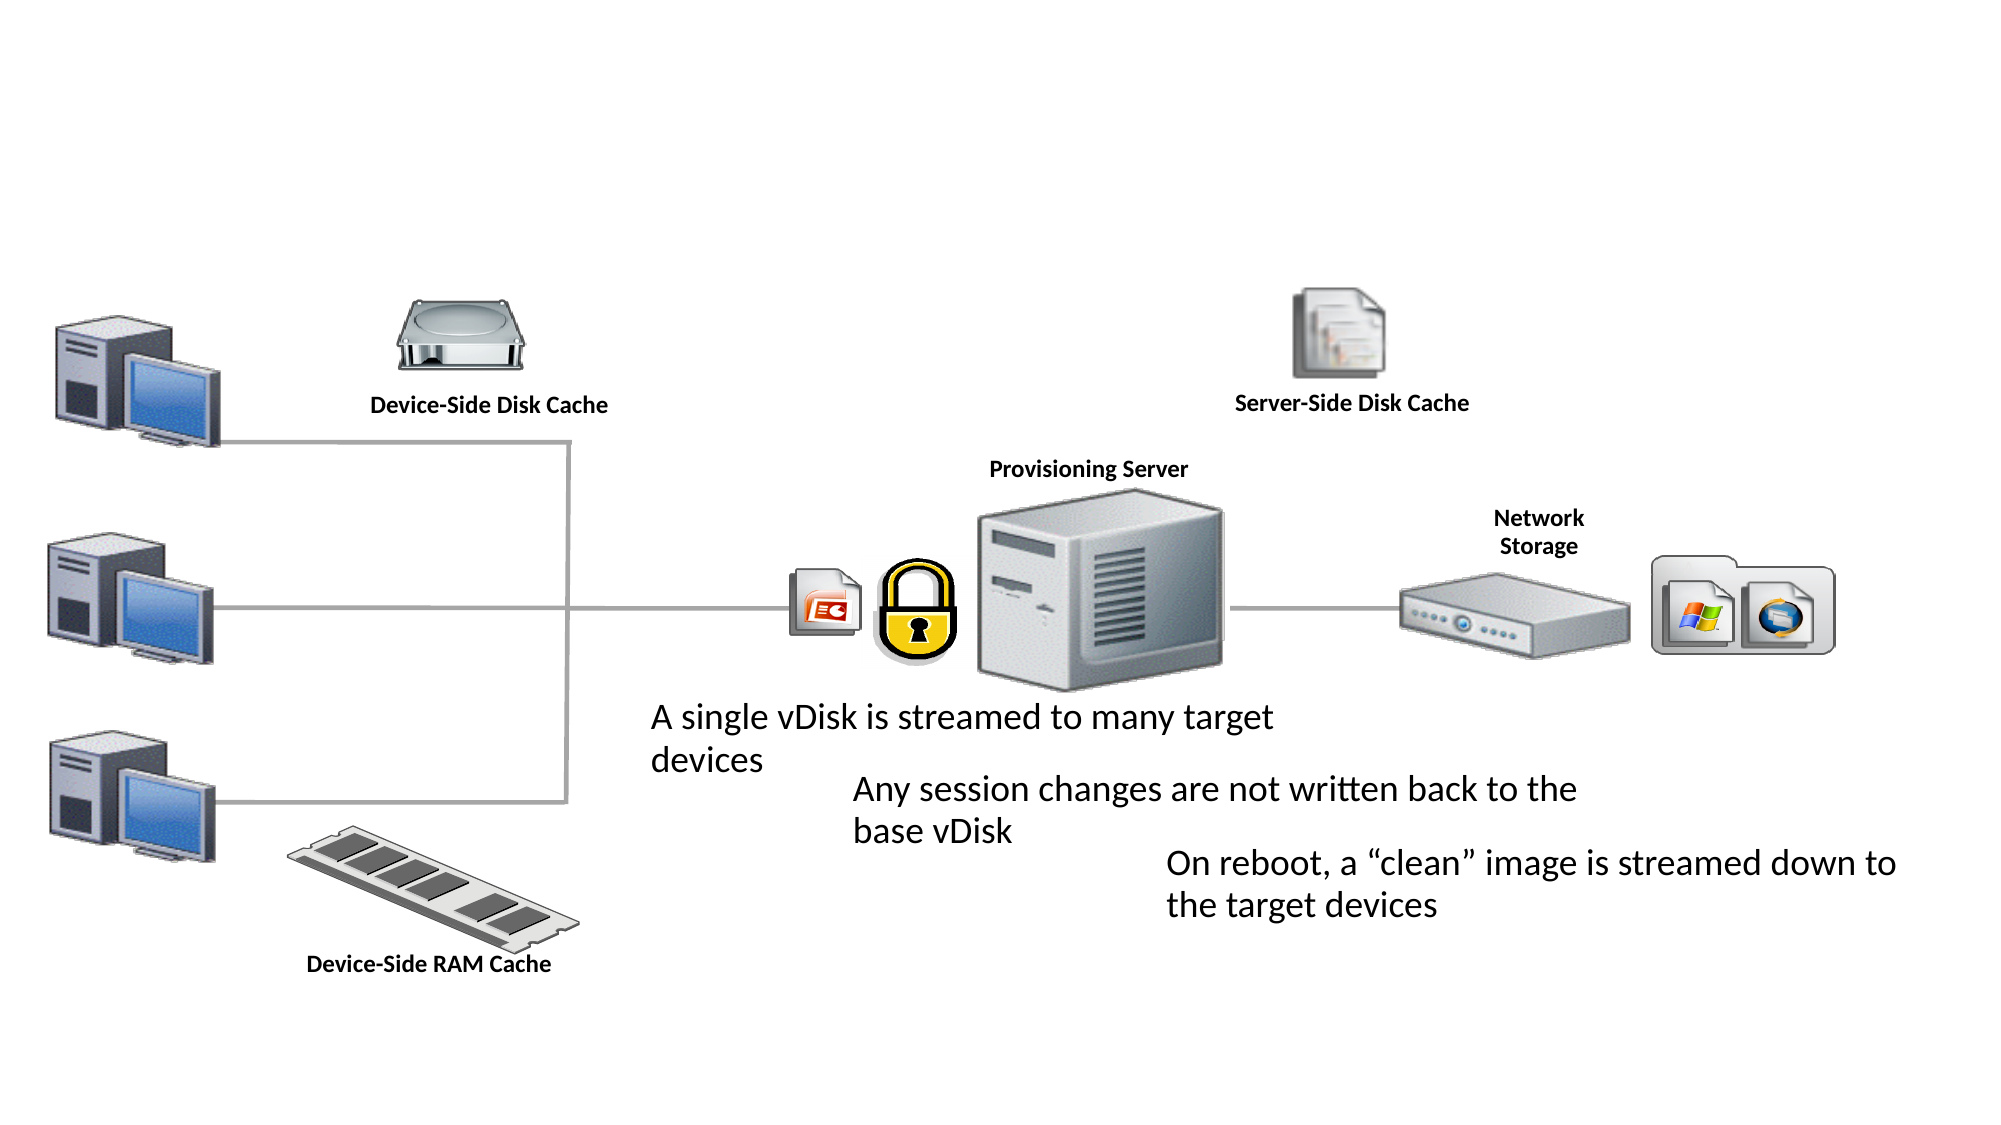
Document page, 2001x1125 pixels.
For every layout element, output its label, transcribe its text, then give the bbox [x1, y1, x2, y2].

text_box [1096, 286, 1609, 425]
picture [1398, 570, 1633, 663]
text_box Any session changes are not written back to the base vDisk [838, 759, 1605, 860]
picture [48, 729, 218, 880]
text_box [1651, 550, 1836, 656]
text_box A single vDisk is streamed to many target devices [636, 687, 1403, 789]
picture [46, 531, 216, 682]
text_box On reboot, a “clean” image is streamed down to the target devices [1151, 833, 1918, 934]
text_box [233, 297, 746, 427]
picture [54, 314, 223, 465]
text_box Provisioning Server [833, 447, 1346, 491]
text_box Network Storage [1372, 496, 1706, 568]
picture [789, 486, 1227, 694]
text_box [173, 825, 686, 987]
